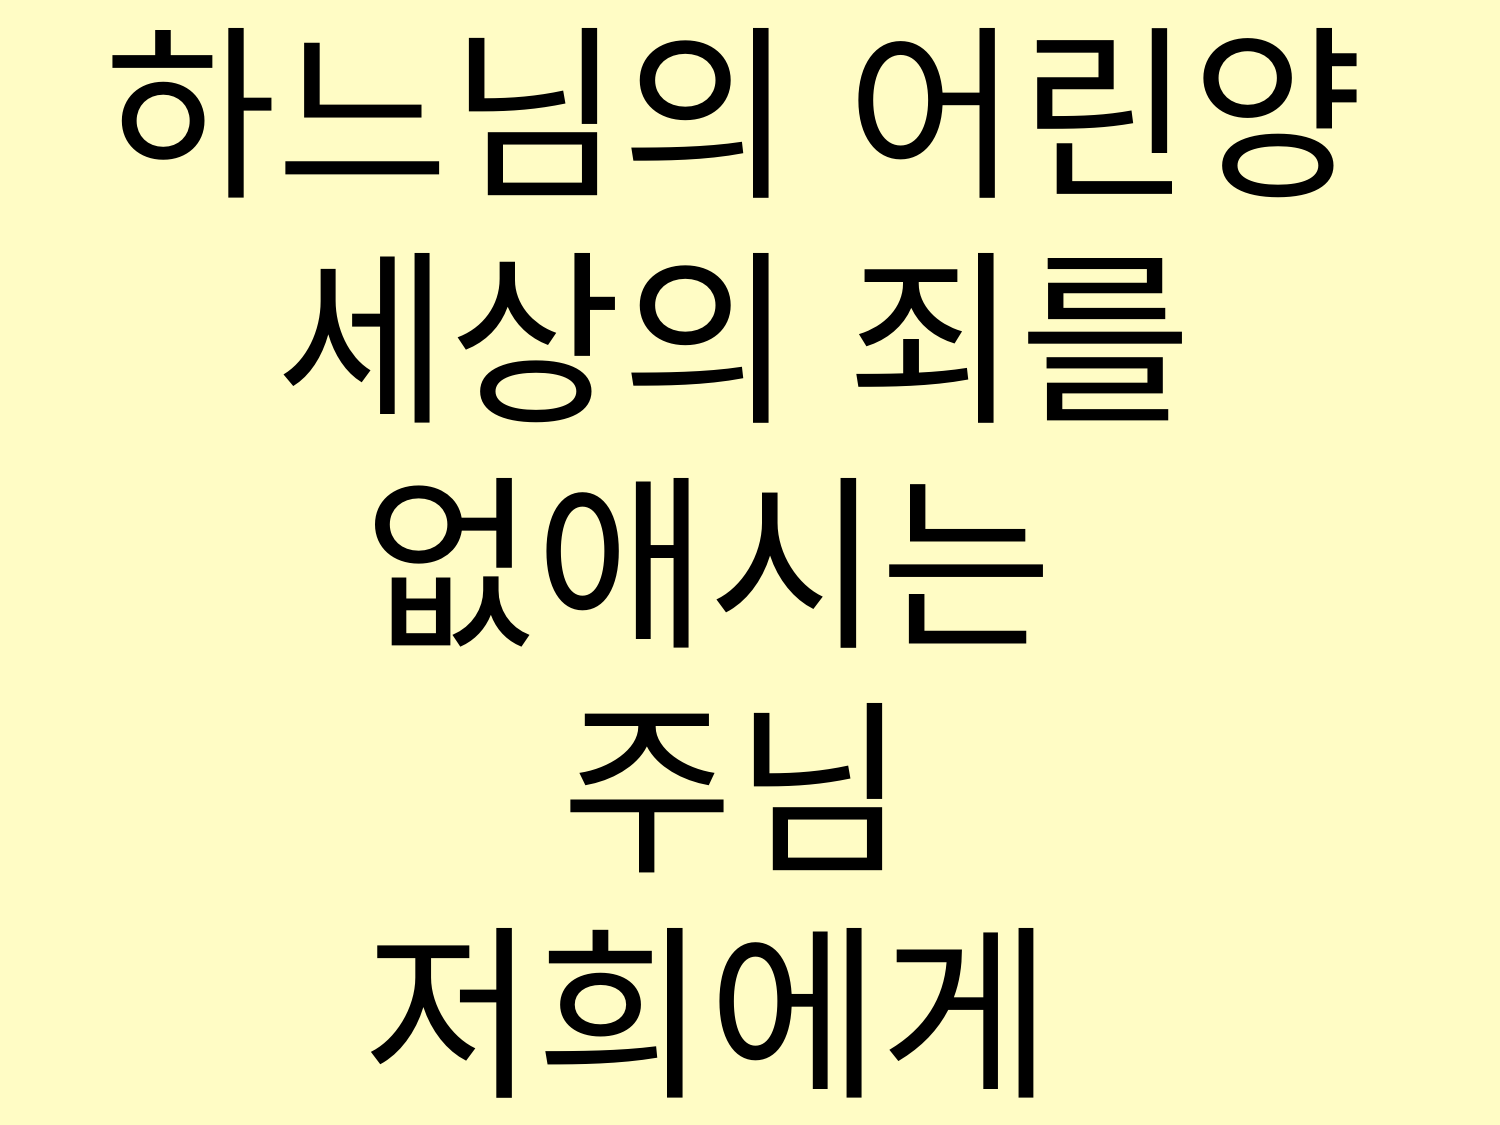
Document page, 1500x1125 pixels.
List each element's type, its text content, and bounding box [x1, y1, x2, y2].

text_box 하느님의 어린양 세상의 죄를 없애시는 주님 저희에게 자비를 베푸소서 [43, 0, 1426, 1125]
